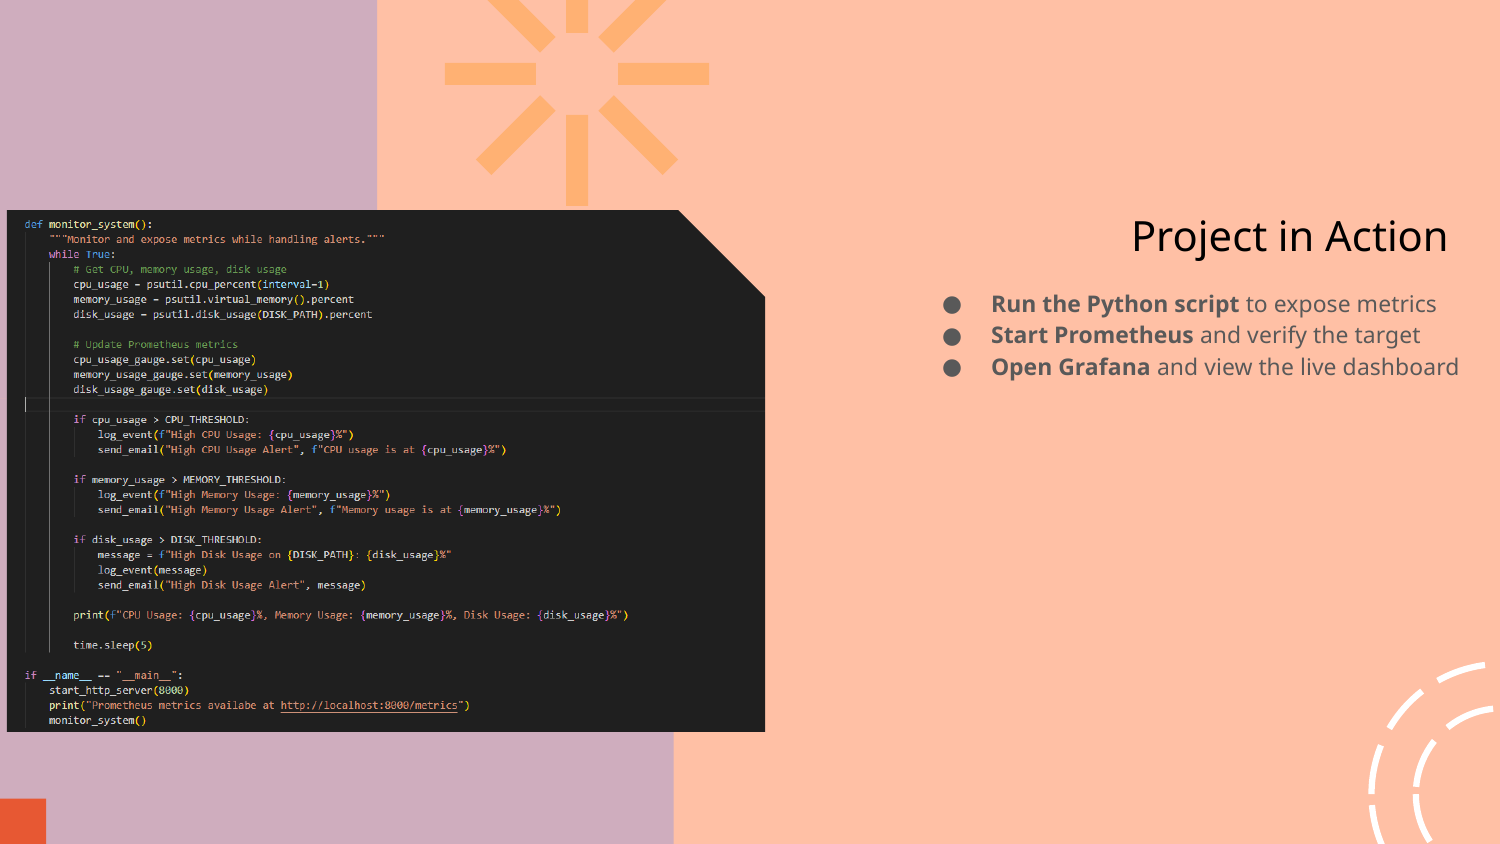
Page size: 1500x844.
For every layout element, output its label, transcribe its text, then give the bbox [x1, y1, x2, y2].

picture [6, 209, 766, 733]
list Run the Python script to expose metrics Start Prometheus and verify the target Open Grafana and view the live dashboard [916, 285, 1463, 424]
title Project in Action [768, 210, 1449, 286]
